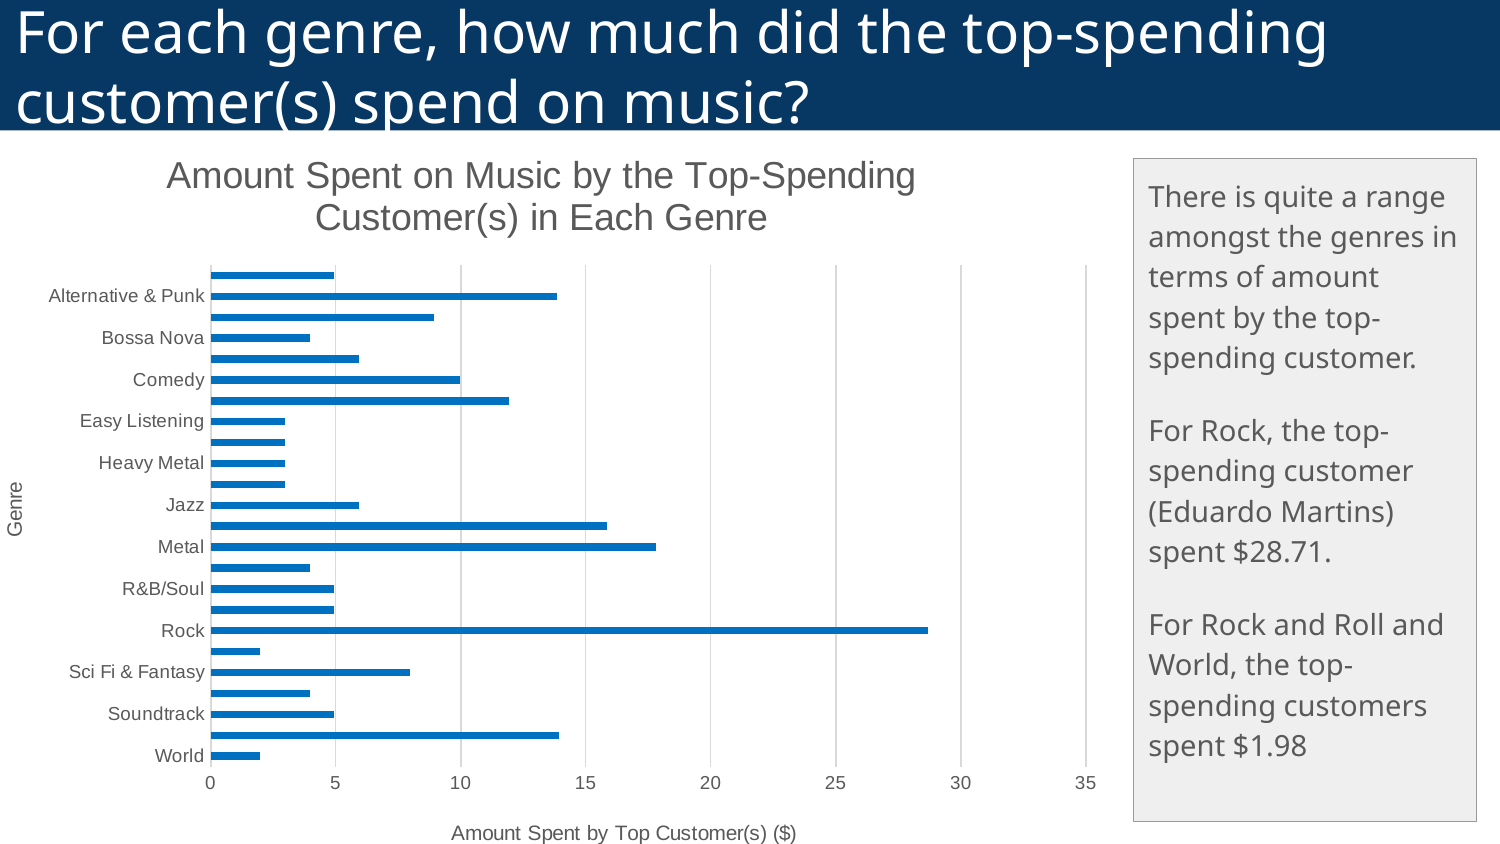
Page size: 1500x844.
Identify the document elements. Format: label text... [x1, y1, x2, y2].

list There is quite a range amongst the genres in terms of amount spent by the top-spending customer. For Rock, the top-spending customer (Eduardo Martins) spent $28.71. For Rock and Roll and World, the top-spending customers spent $1.98 [1133, 158, 1477, 822]
title For each genre, how much did the top-spending customer(s) spend on music? [0, 0, 1500, 131]
chart [0, 119, 1121, 844]
